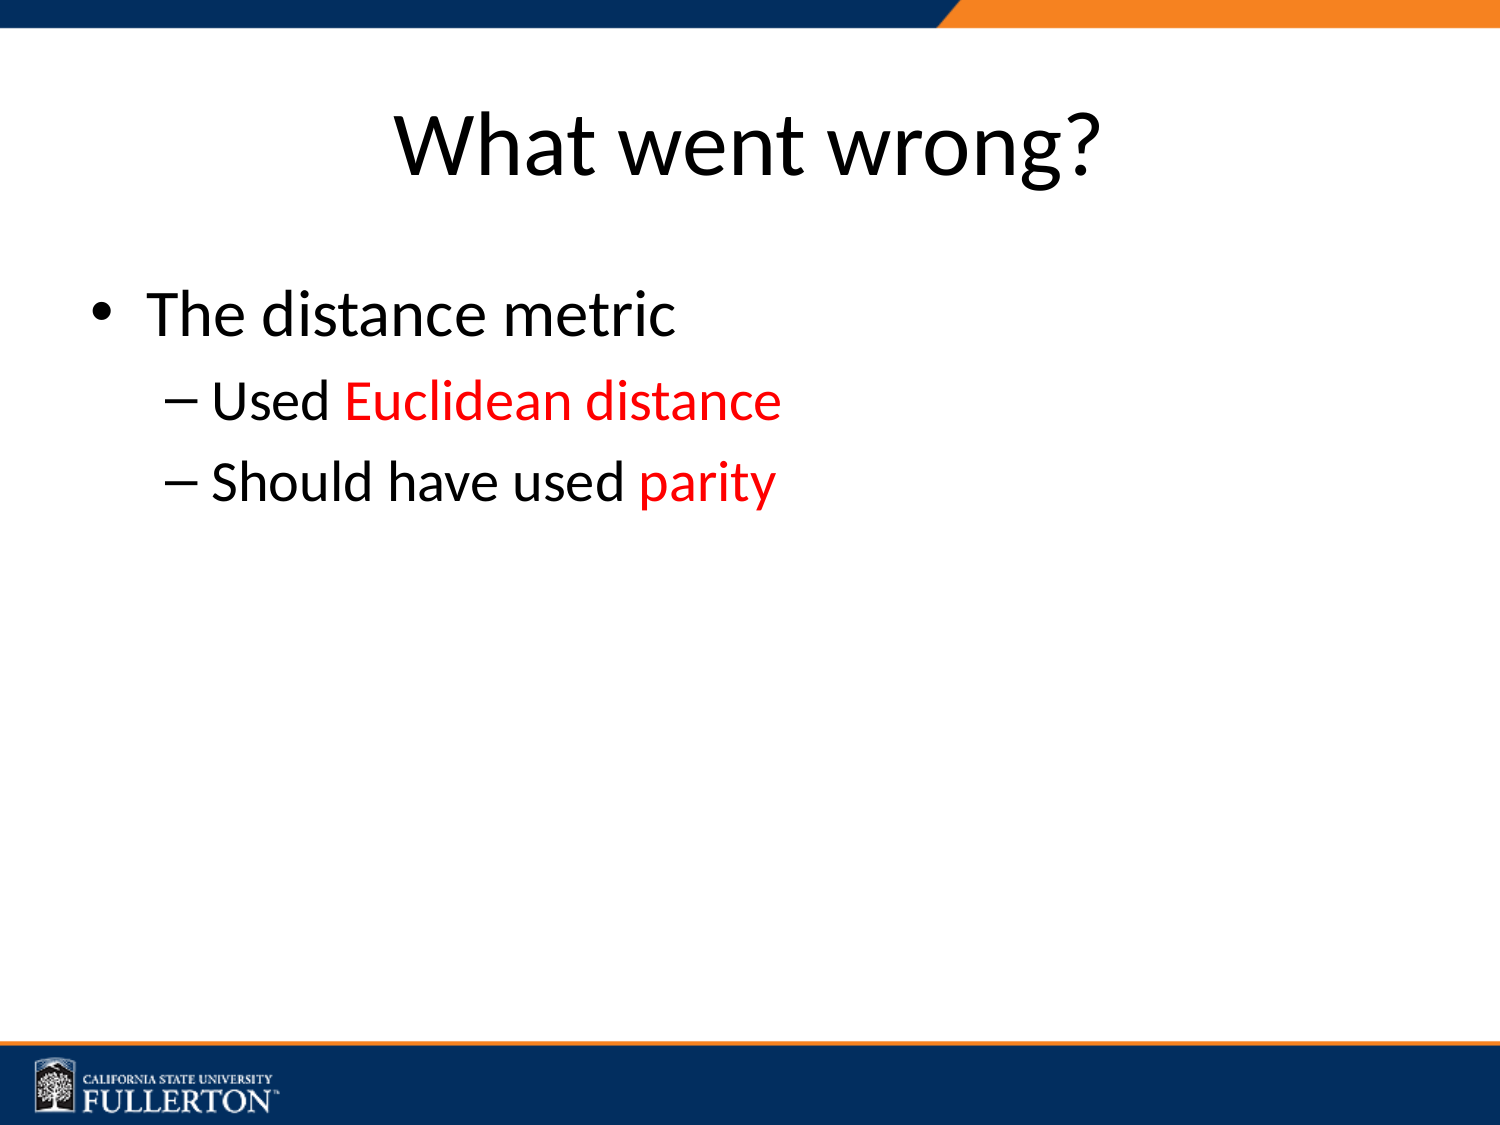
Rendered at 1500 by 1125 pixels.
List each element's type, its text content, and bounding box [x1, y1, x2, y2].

list The distance metric Used Euclidean distance Should have used parity [75, 262, 1425, 1005]
title What went wrong? [75, 45, 1425, 233]
picture [0, 0, 1500, 1125]
